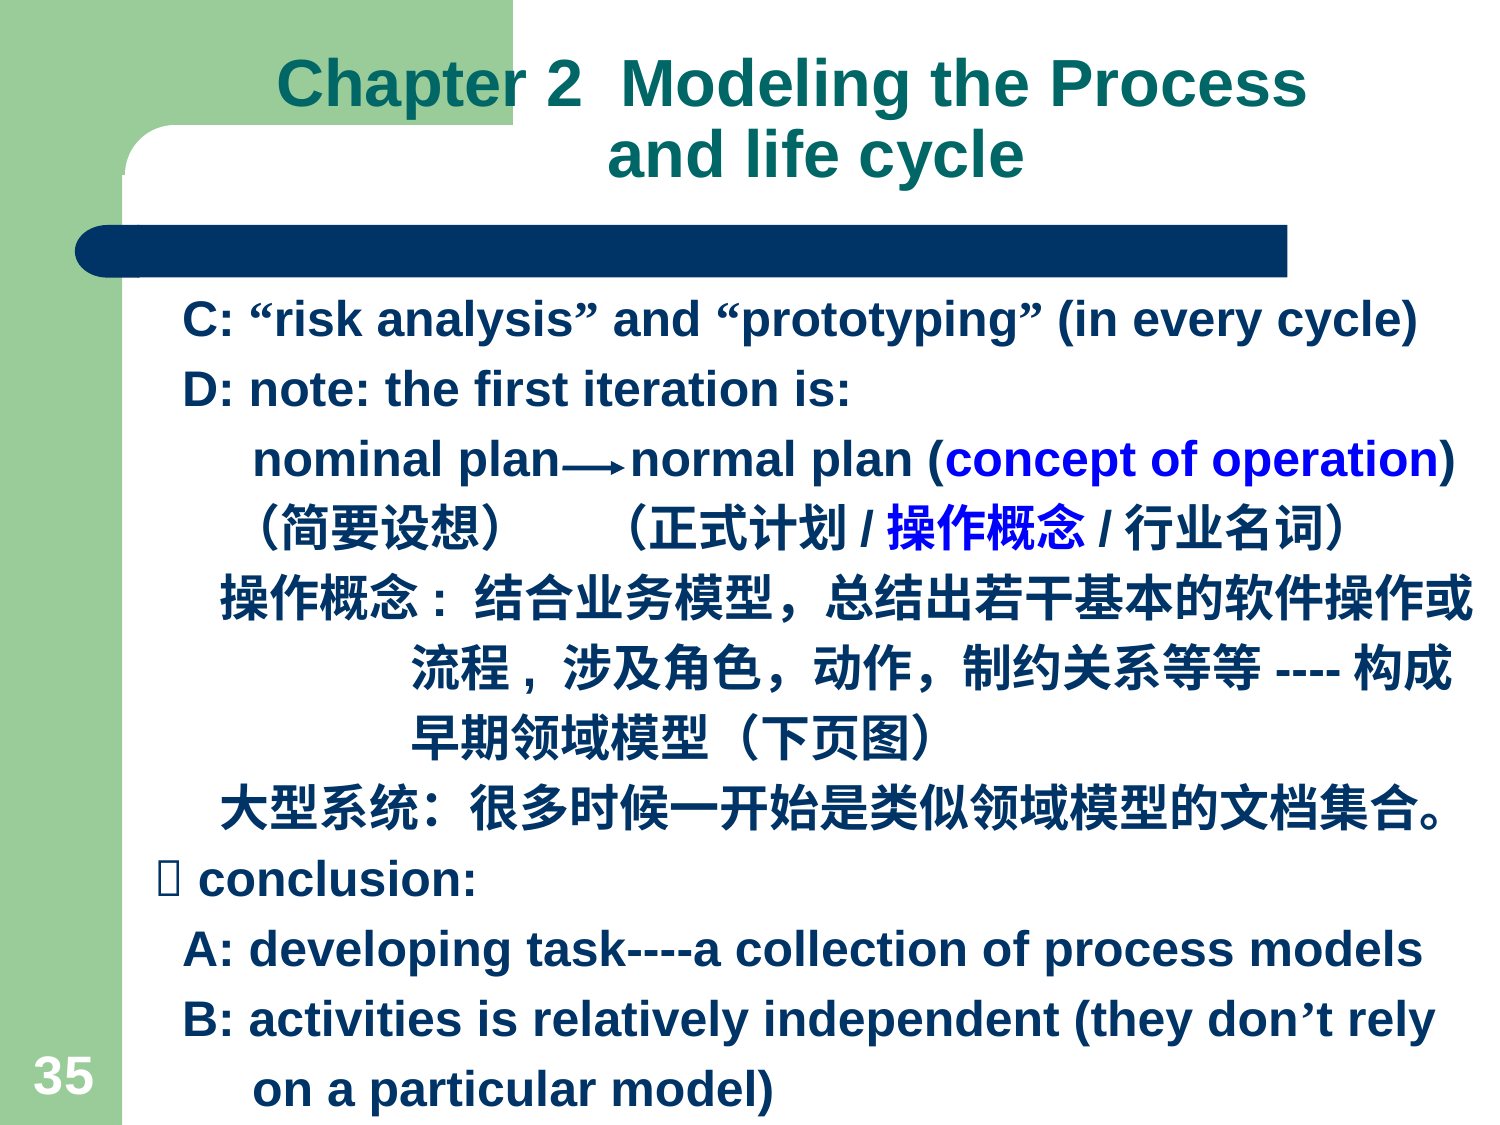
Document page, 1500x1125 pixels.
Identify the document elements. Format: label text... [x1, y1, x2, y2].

list C: “risk analysis” and “prototyping” (in every cycle) D: note: the first iteration is: nominal plan normal plan (concept of operation) （简要设想） （正式计划/操作概念/行业名词） 操作概念: 结合业务模型，总结出若干基本的软件操作或 流程, 涉及角色，动作，制约关系等等----构成 早期领域模型（下页图） 大型系统：很多时候一开始是类似领域模型的文档集合。  conclusion: A: developing task----a collection of process models B: activities is relatively independent (they don’t rely on a particular model) [125, 278, 1500, 1125]
text_box [562, 461, 625, 475]
title Chapter 2 Modeling the Process and life cycle [150, 62, 1463, 200]
slide_number 35 [15, 1032, 113, 1113]
